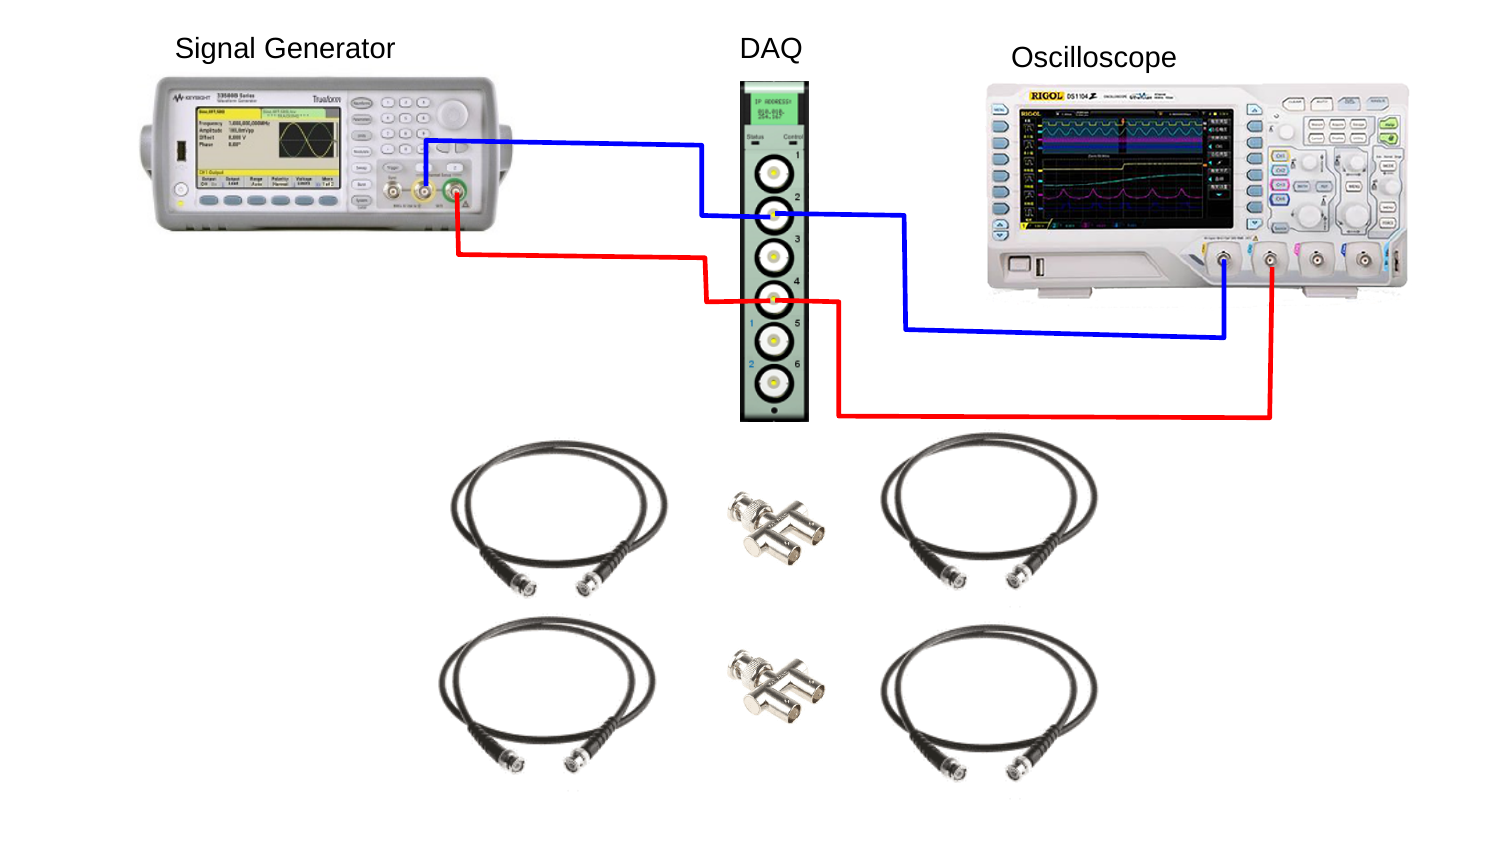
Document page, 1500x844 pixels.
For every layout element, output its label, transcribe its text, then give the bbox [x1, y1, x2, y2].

text_box Oscilloscope [995, 23, 1308, 73]
text_box [458, 214, 735, 302]
picture [740, 81, 809, 423]
text_box [813, 213, 1224, 338]
picture [726, 485, 827, 572]
text_box DAQ [724, 14, 825, 65]
picture [437, 414, 670, 800]
text_box Signal Generator [159, 14, 472, 62]
picture [879, 406, 1100, 809]
text_box [520, 142, 735, 217]
picture [981, 81, 1413, 311]
picture [137, 63, 515, 238]
picture [726, 643, 827, 729]
text_box [813, 291, 1272, 418]
